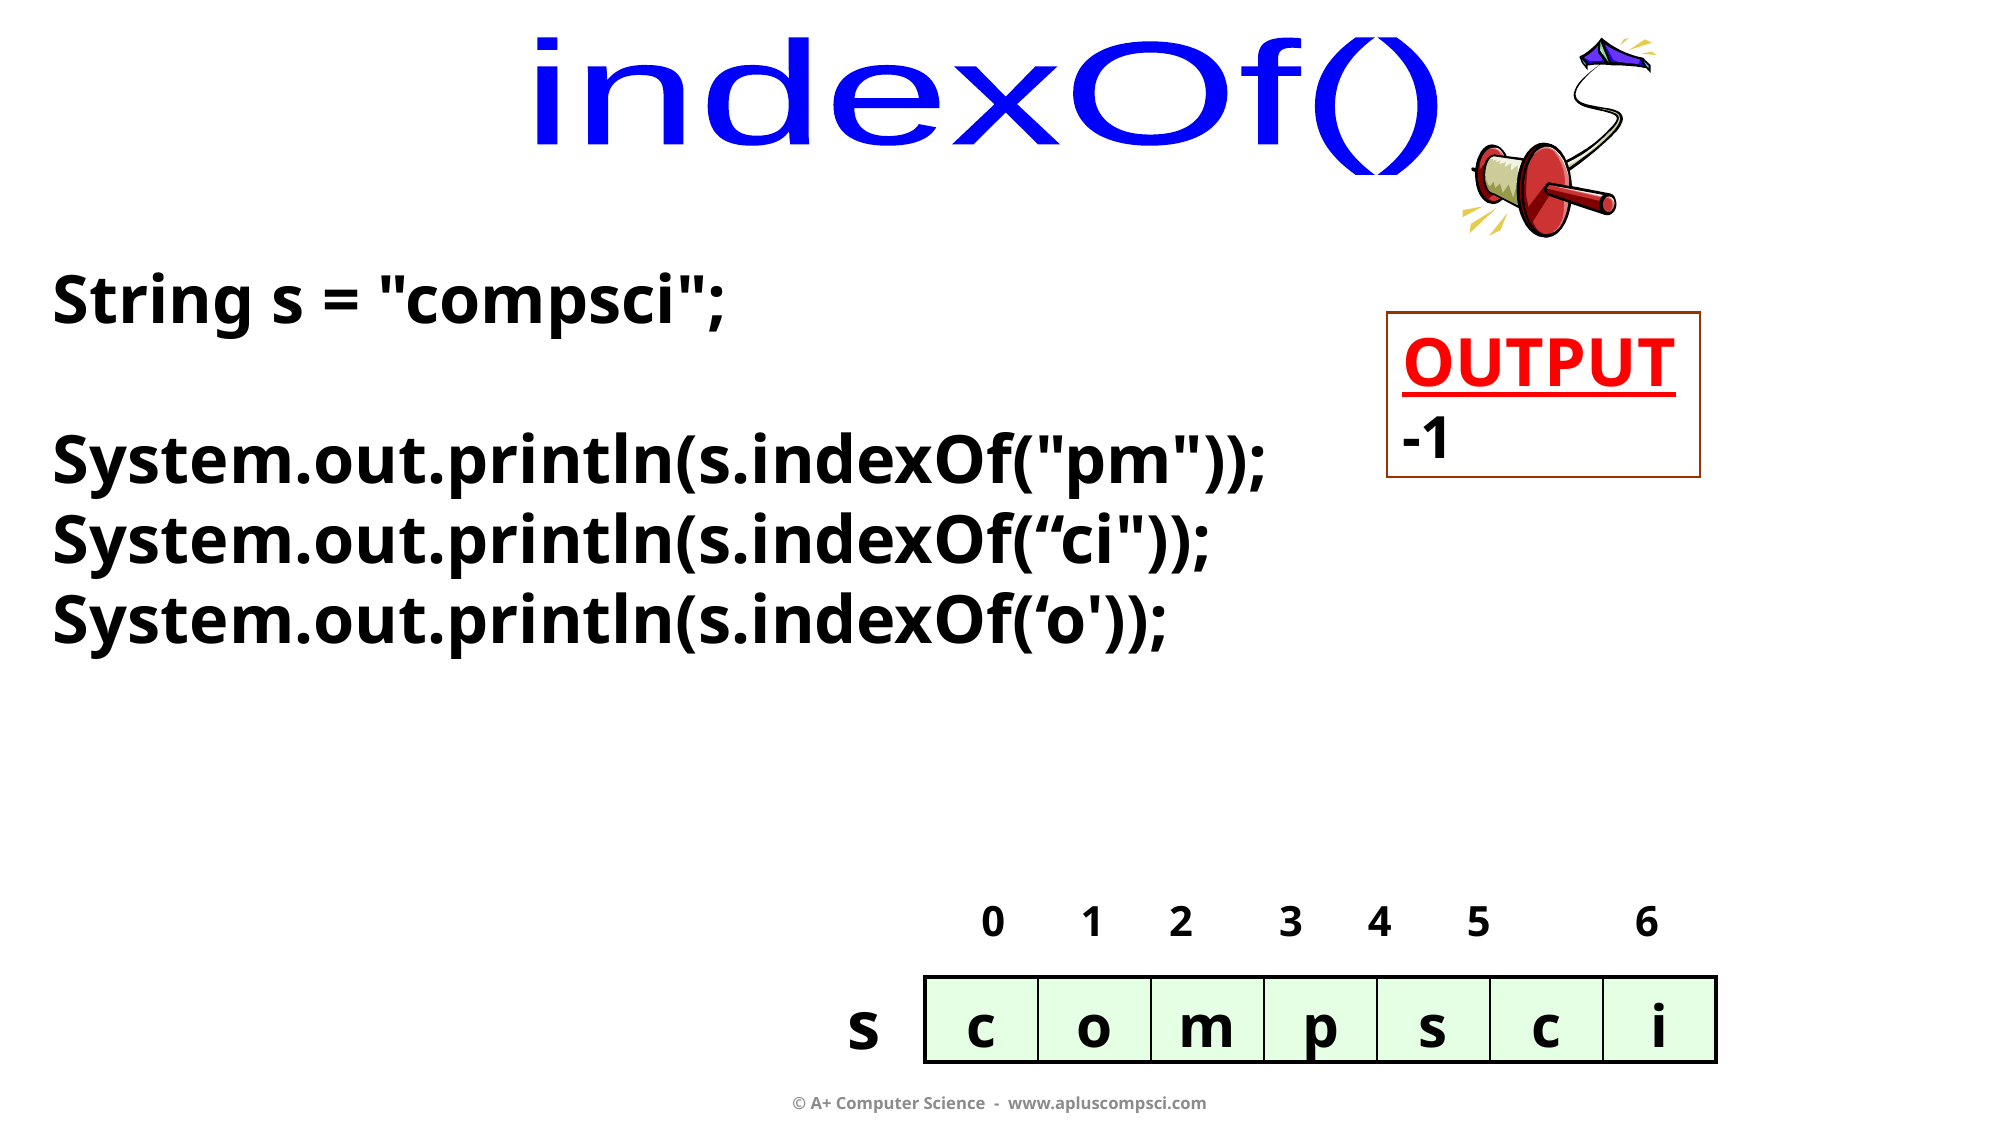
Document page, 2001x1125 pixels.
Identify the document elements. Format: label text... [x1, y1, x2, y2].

text_box s [802, 975, 897, 1071]
table_header m [1152, 979, 1263, 1060]
table_header i [1604, 979, 1714, 1060]
footer © A+ Computer Science - www.apluscompsci.com [662, 1042, 1338, 1103]
text_box 0 1 2 3 4 5 6 [955, 887, 1675, 953]
text_box OUTPUT -1 [1387, 312, 1700, 478]
table_header p [1265, 979, 1376, 1060]
table_header c [927, 979, 1037, 1060]
table_header c [1491, 979, 1602, 1060]
table_header o [1039, 979, 1150, 1060]
picture [1462, 37, 1657, 238]
table_header s [1378, 979, 1489, 1060]
text_box String s = "compsci"; System.out.println(s.indexOf("pm")); System.out.println(s.indexOf(“ci")); System.out.println(s.indexOf(‘o')); [38, 249, 1400, 665]
